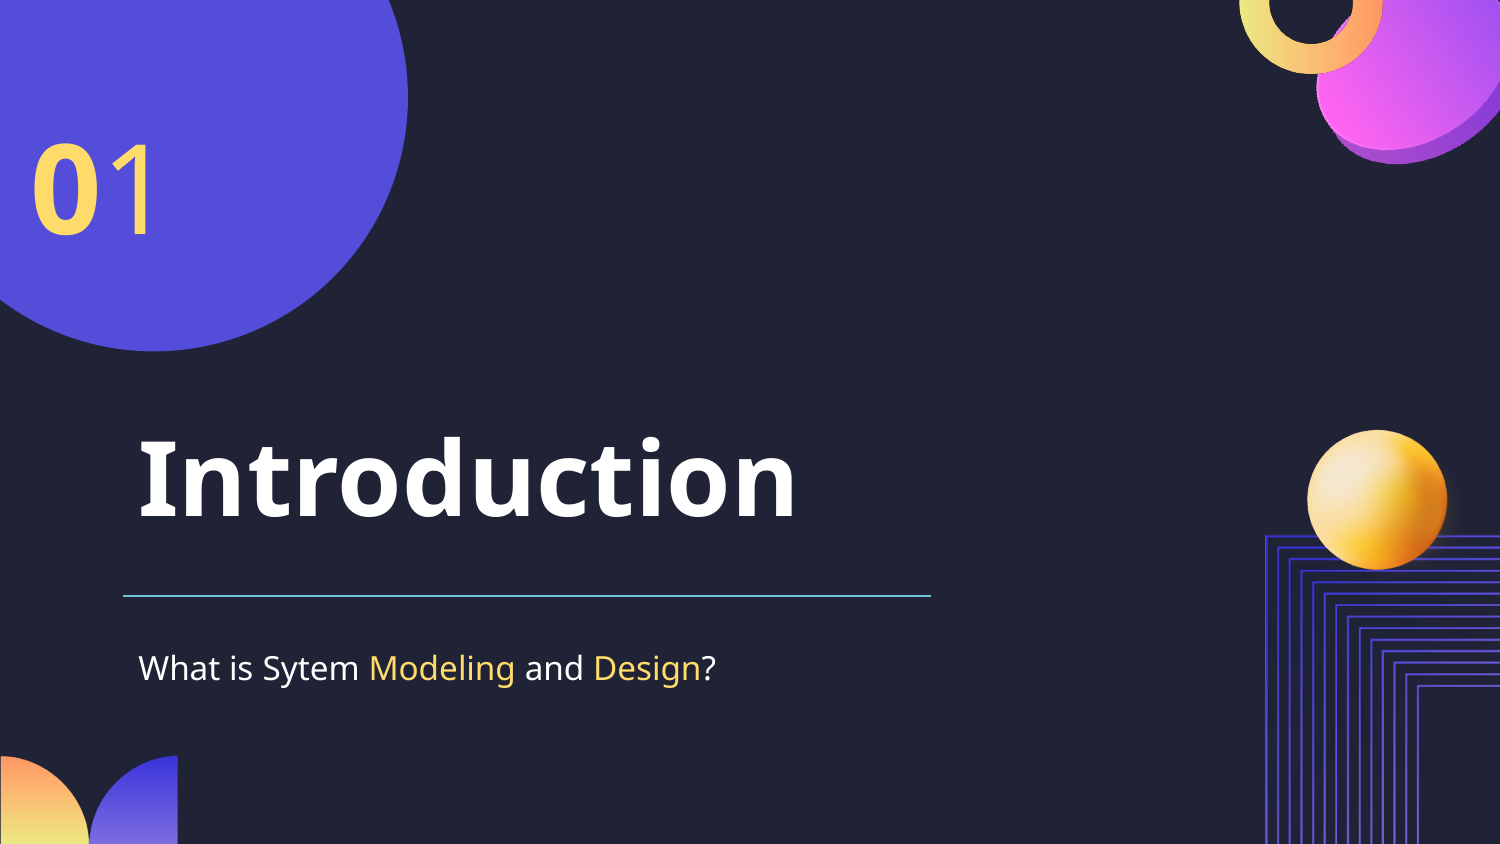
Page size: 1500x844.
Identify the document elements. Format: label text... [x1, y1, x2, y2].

picture [1239, 0, 1500, 185]
picture [1, 756, 178, 844]
text_box [39, 324, 269, 352]
title 01 [15, 44, 374, 324]
text_box [0, 0, 408, 311]
title Introduction [123, 378, 955, 552]
picture [1264, 408, 1500, 844]
subtitle What is Sytem Modeling and Design? [123, 626, 955, 688]
